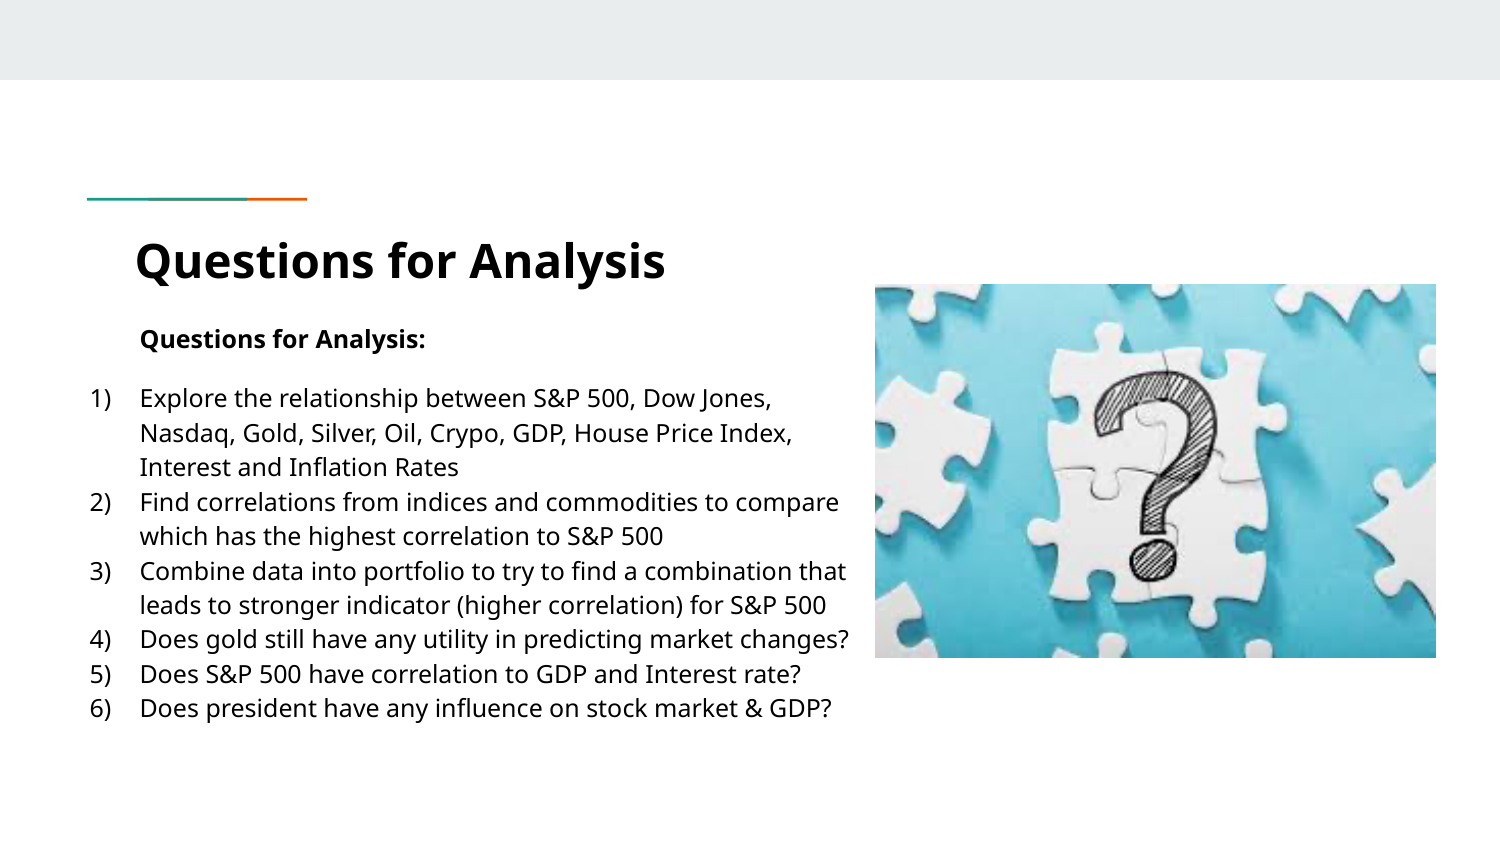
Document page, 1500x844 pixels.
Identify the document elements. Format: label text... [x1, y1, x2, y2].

list Questions for Analysis: Explore the relationship between S&P 500, Dow Jones, Nasdaq, Gold, Silver, Oil, Crypo, GDP, House Price Index, Interest and Inflation Rates Find correlations from indices and commodities to compare which has the highest correlation to S&P 500 Combine data into portfolio to try to find a combination that leads to stronger indicator (higher correlation) for S&P 500 Does gold still have any utility in predicting market changes? Does S&P 500 have correlation to GDP and Interest rate? Does president have any influence on stock market & GDP? [49, 304, 891, 820]
title Questions for Analysis [119, 216, 1381, 304]
picture [875, 284, 1437, 658]
